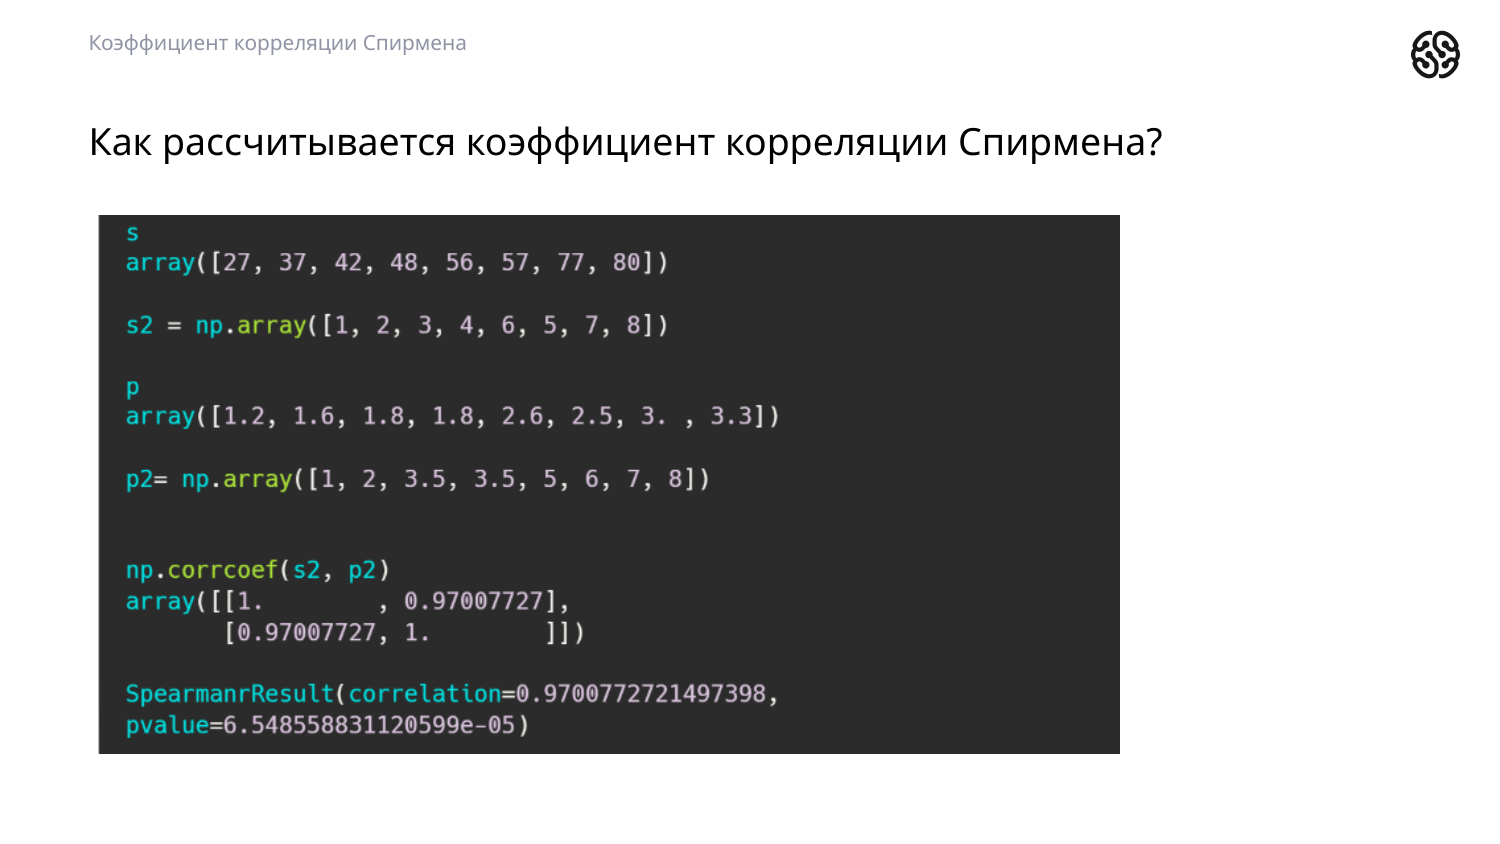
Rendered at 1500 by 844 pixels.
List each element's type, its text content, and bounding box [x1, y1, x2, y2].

picture [98, 215, 1120, 754]
subtitle Коэффициент корреляции Спирмена [88, 24, 1066, 84]
picture [1411, 30, 1460, 79]
title Как рассчитывается коэффициент корреляции Спирмена? [88, 118, 1412, 164]
